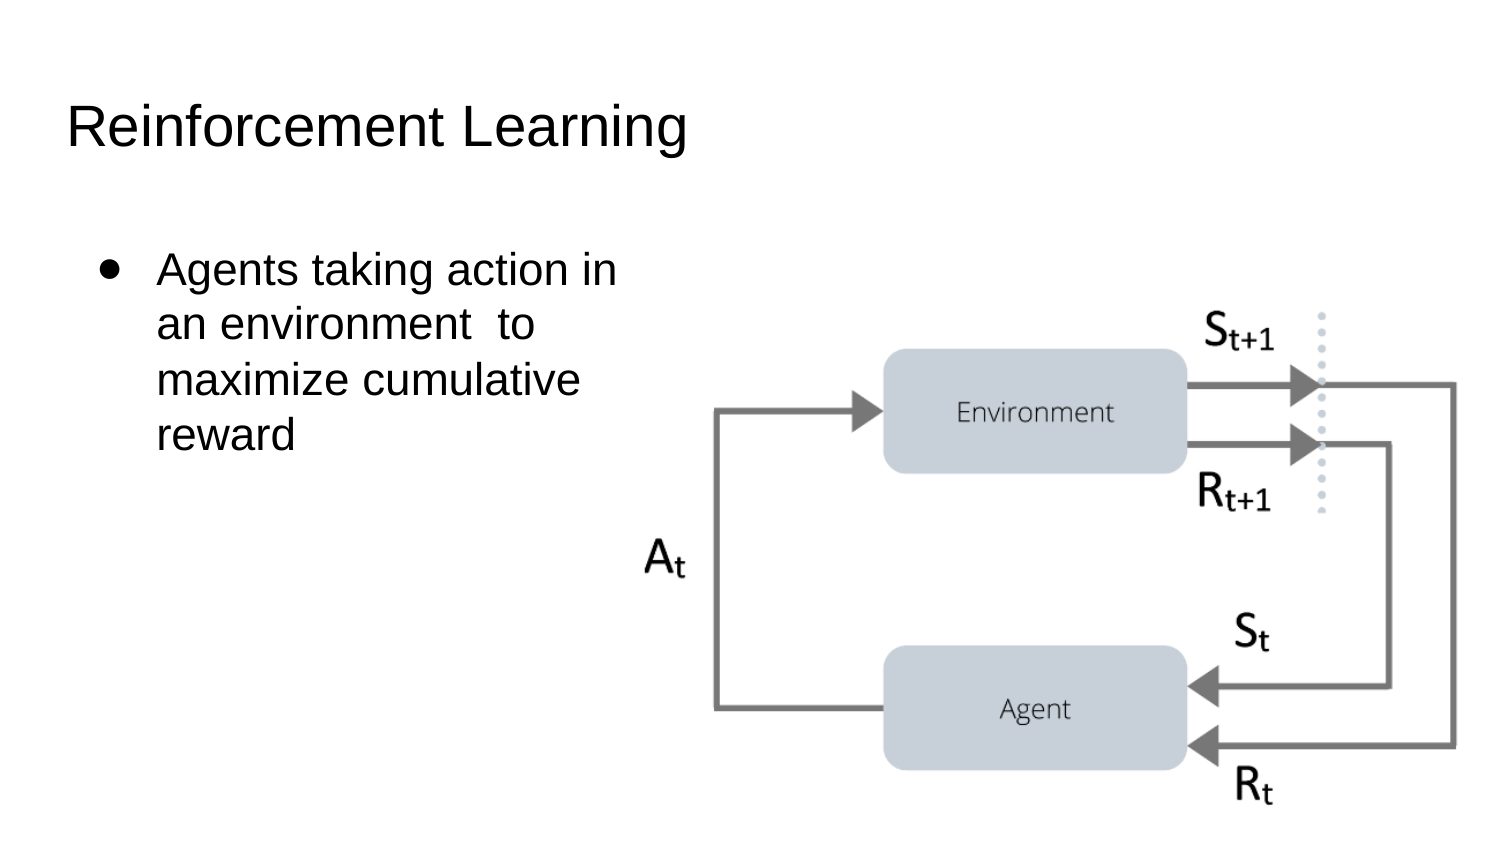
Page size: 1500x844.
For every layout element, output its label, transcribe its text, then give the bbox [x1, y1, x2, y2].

title Reinforcement Learning [51, 72, 1449, 167]
picture [618, 283, 1477, 829]
text_box Agents taking action in an environment to maximize cumulative reward [66, 224, 645, 620]
